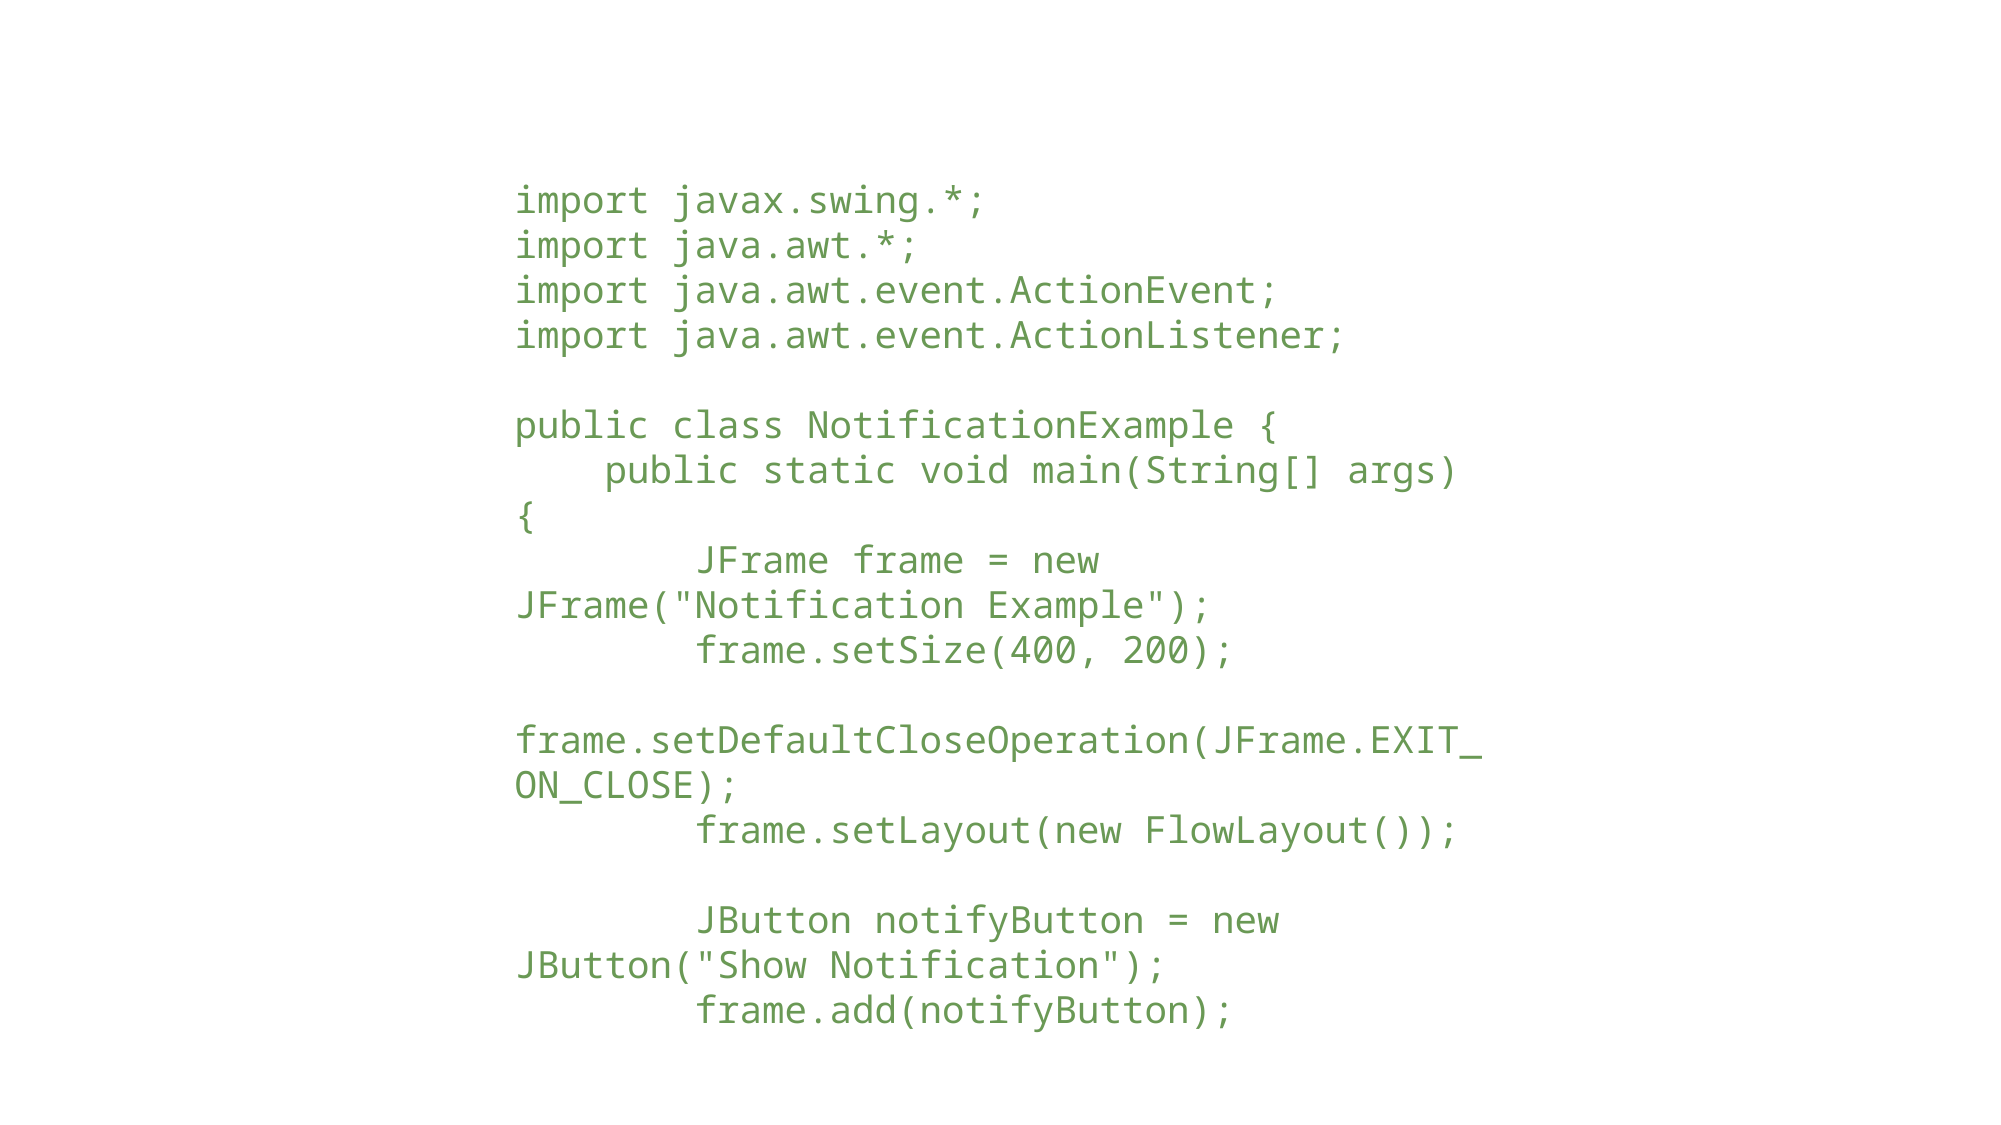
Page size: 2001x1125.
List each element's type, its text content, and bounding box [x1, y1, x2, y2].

text_box import javax.swing.*; import java.awt.*; import java.awt.event.ActionEvent; import java.awt.event.ActionListener; public class NotificationExample { public static void main(String[] args) { JFrame frame = new JFrame("Notification Example"); frame.setSize(400, 200); frame.setDefaultCloseOperation(JFrame.EXIT_ON_CLOSE); frame.setLayout(new FlowLayout()); JButton notifyButton = new JButton("Show Notification"); frame.add(notifyButton); [499, 169, 1500, 1039]
